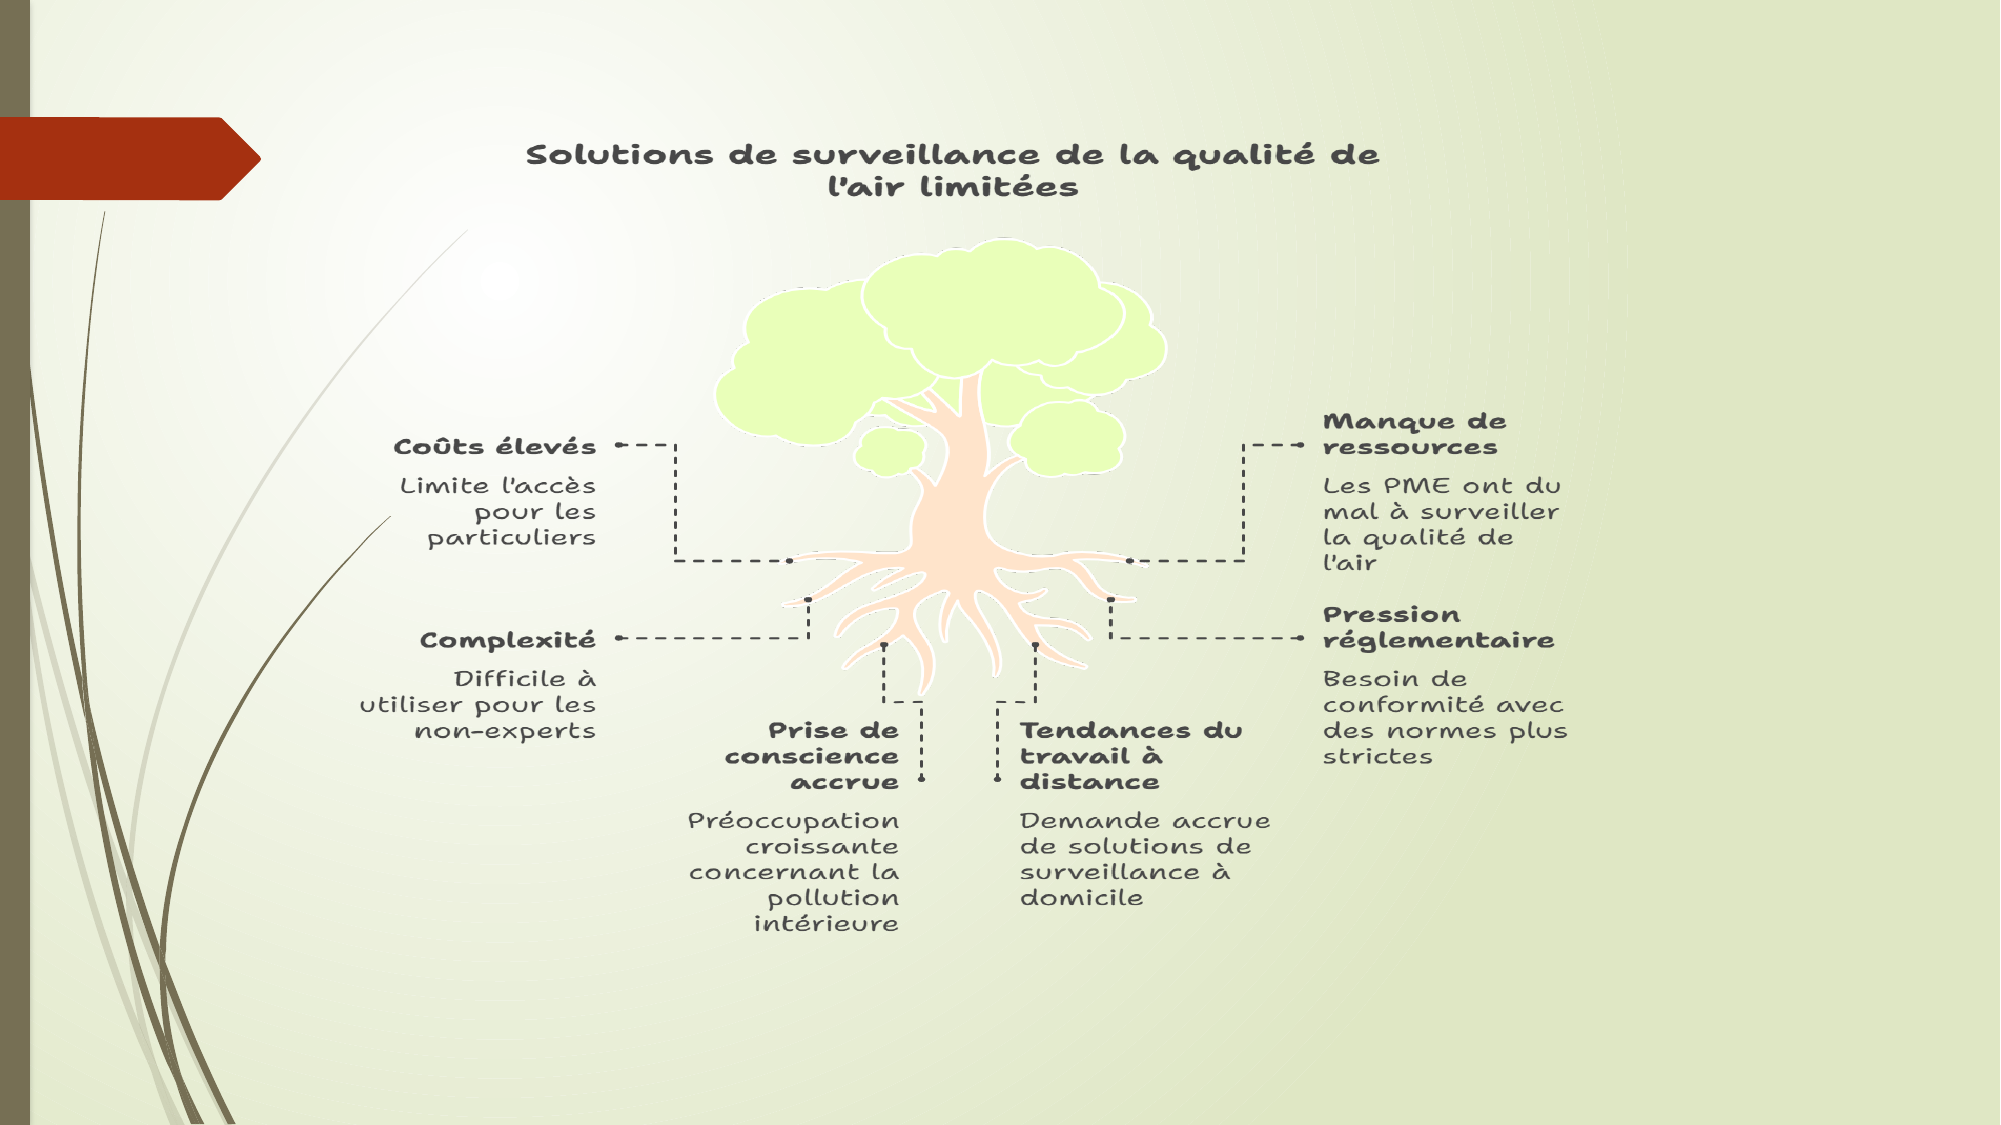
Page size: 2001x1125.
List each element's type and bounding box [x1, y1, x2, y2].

picture [315, 122, 1624, 987]
